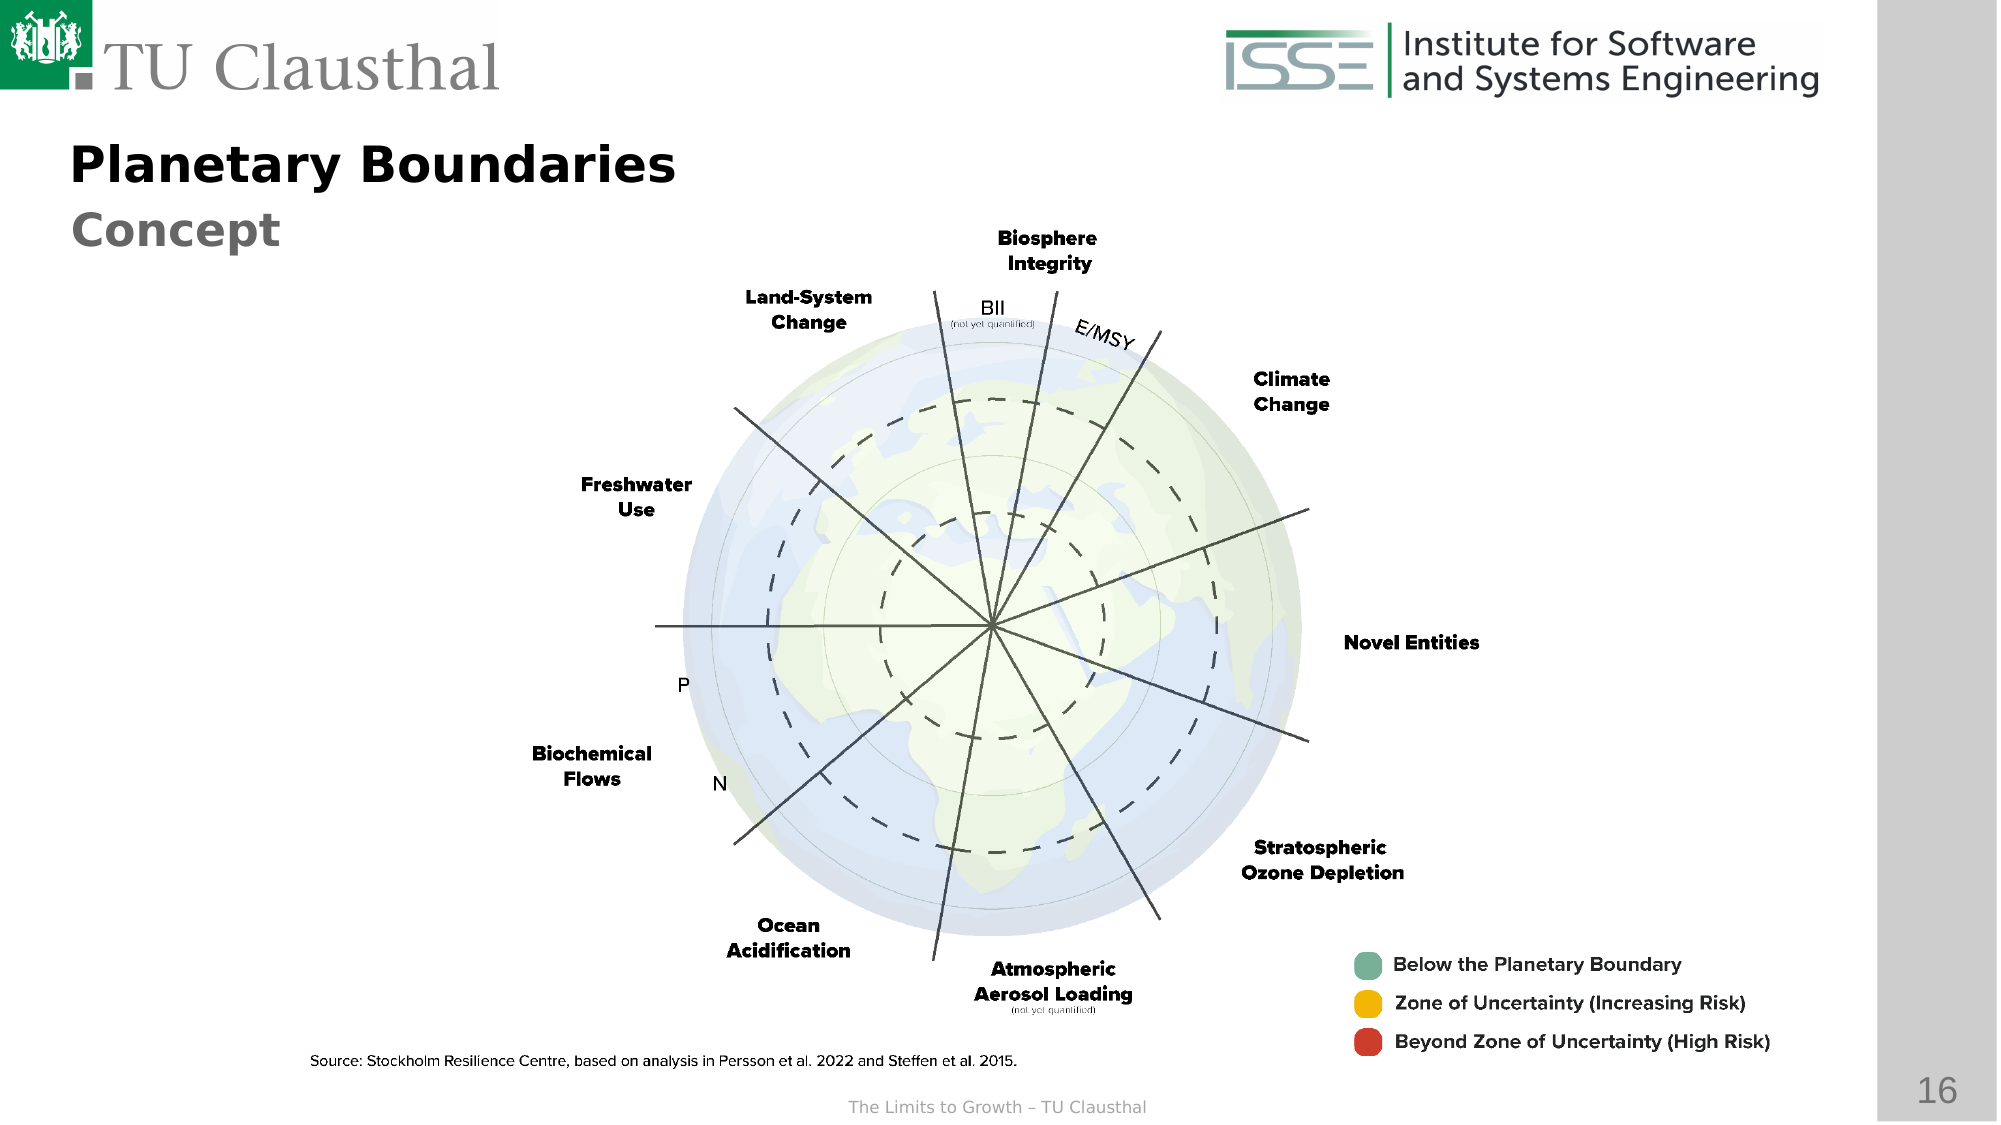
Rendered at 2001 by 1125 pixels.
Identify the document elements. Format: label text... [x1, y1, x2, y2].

picture [0, 0, 499, 90]
text_box Planetary Boundaries [54, 125, 1816, 205]
picture [295, 206, 1802, 1094]
text_box Concept [70, 188, 1768, 268]
picture [1218, 22, 1824, 104]
